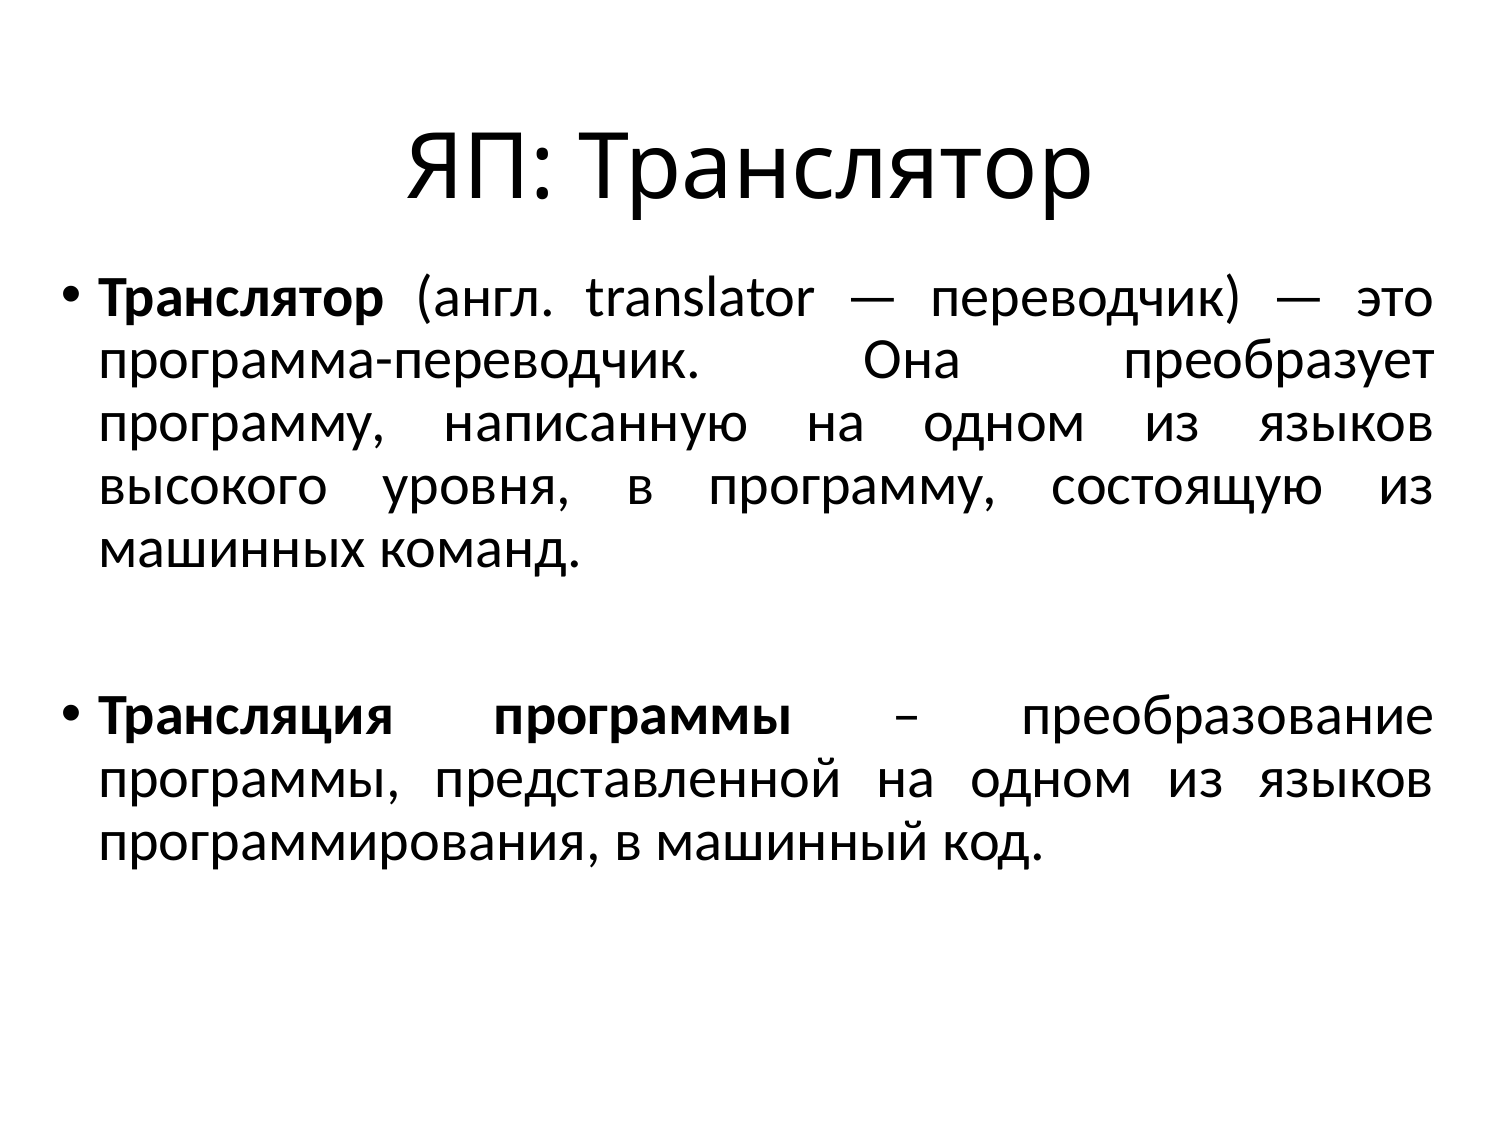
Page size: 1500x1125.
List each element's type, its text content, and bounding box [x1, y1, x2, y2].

list Транслятор (англ. translator — переводчик) — это программа-переводчик. Она преобразует программу, написанную на одном из языков высокого уровня, в программу, состоящую из машинных команд. Трансляция программы – преобразование программы, представленной на одном из языков программирования, в машинный код. [45, 258, 1450, 1066]
title ЯП: Транслятор [103, 59, 1397, 258]
